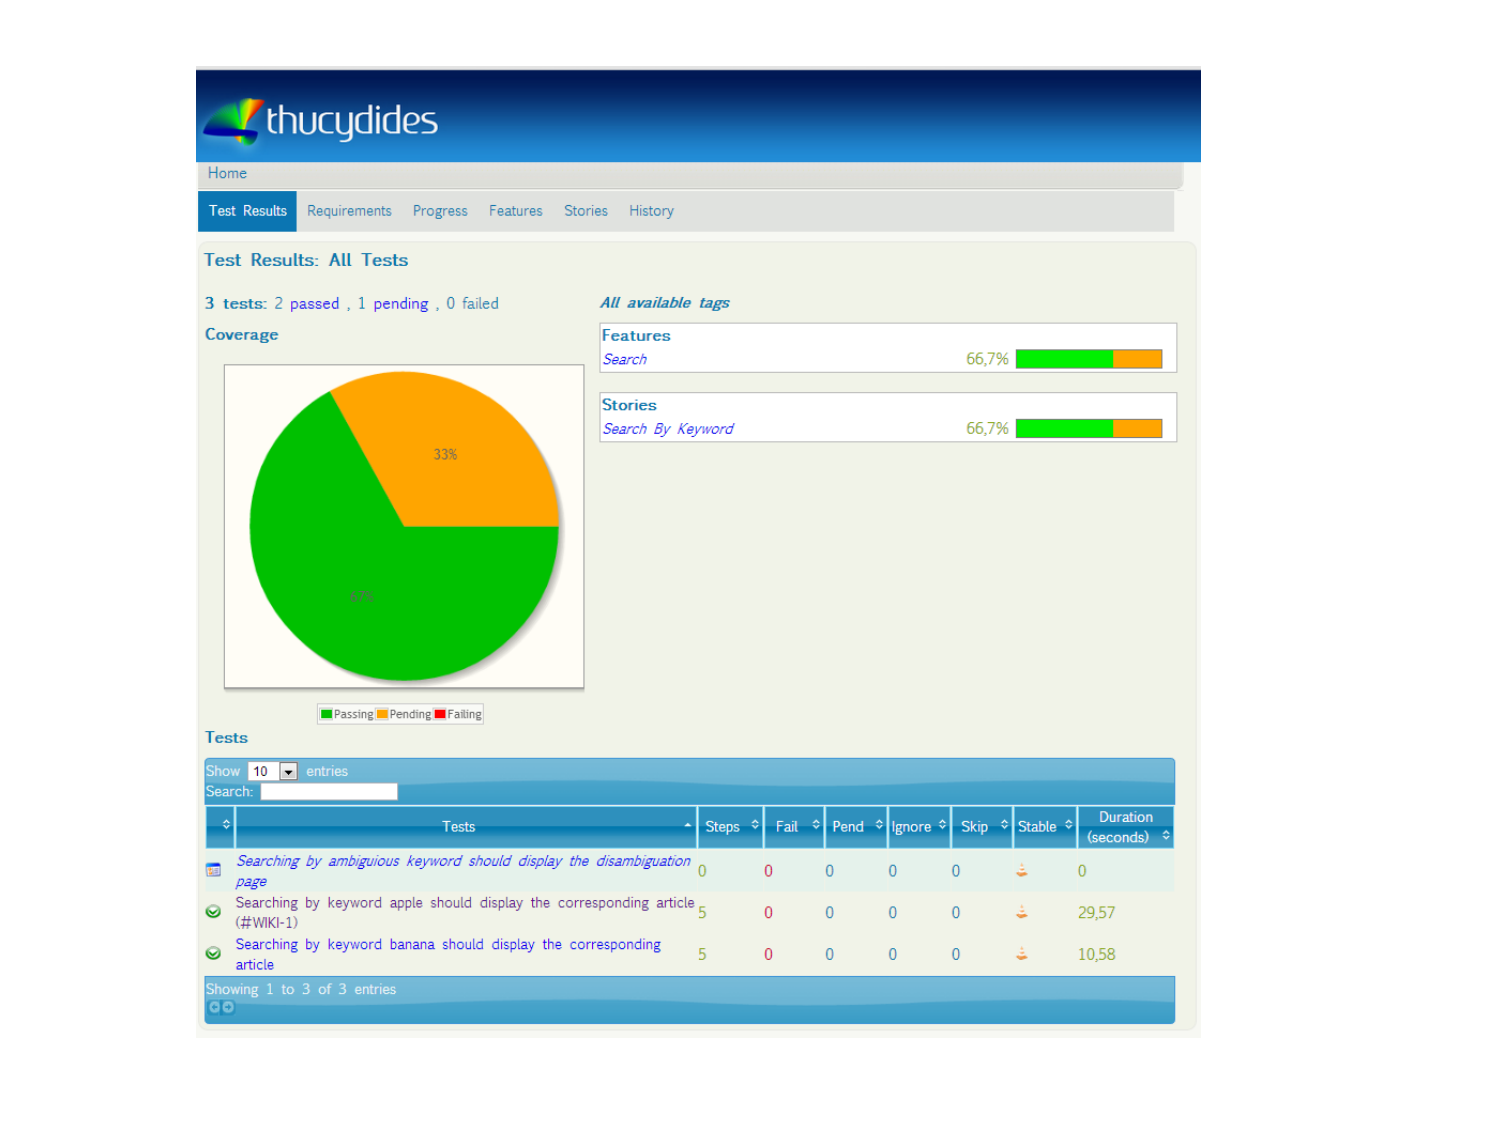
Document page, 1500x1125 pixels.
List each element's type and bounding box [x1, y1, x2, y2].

picture [196, 66, 1201, 1038]
